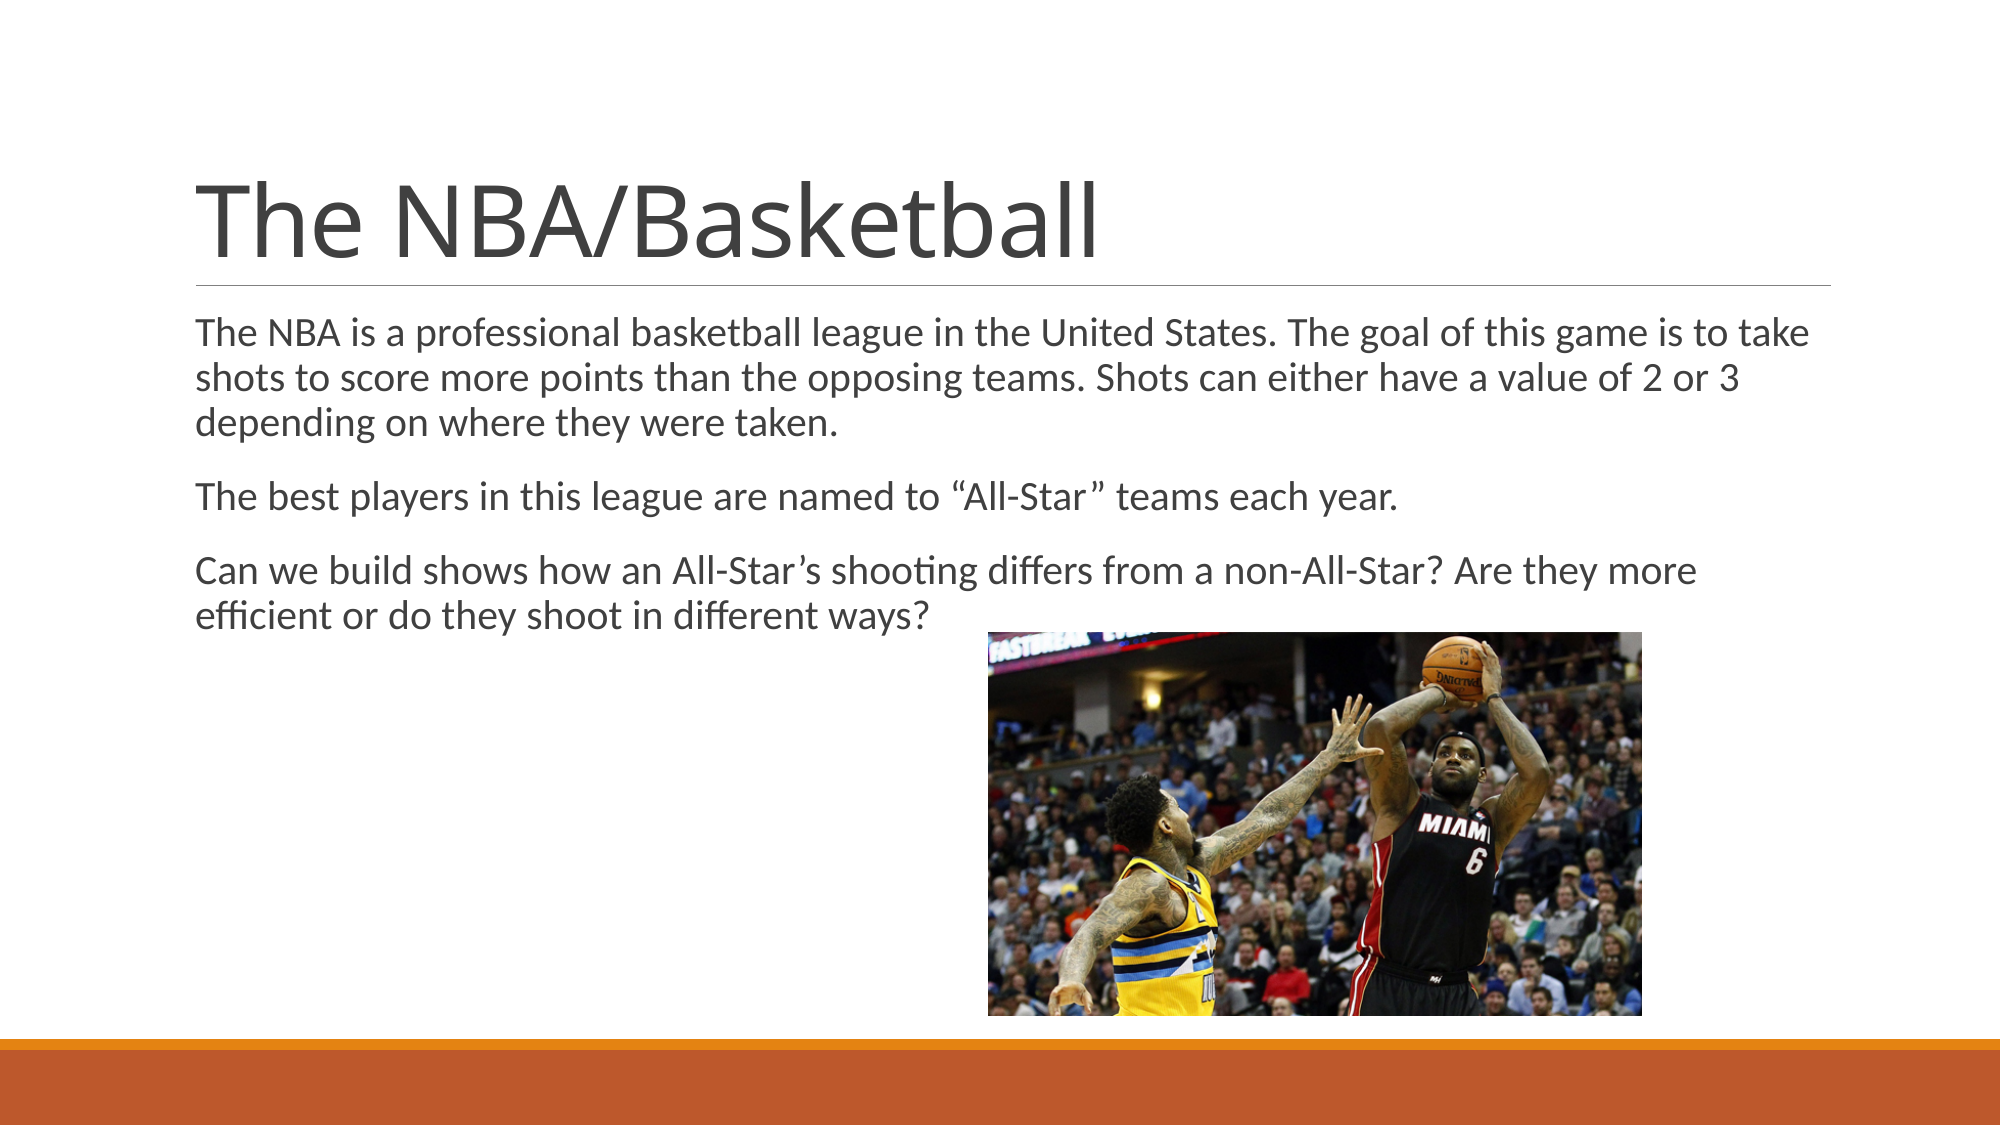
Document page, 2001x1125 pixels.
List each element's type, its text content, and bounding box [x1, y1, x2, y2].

list The NBA is a professional basketball league in the United States. The goal of this game is to take shots to score more points than the opposing teams. Shots can either have a value of 2 or 3 depending on where they were taken. The best players in this league are named to “All-Star” teams each year. Can we build shows how an All-Star’s shooting differs from a non-All-Star? Are they more efficient or do they shoot in different ways? [180, 302, 1830, 963]
title The NBA/Basketball [180, 47, 1830, 285]
picture [987, 632, 1643, 1016]
